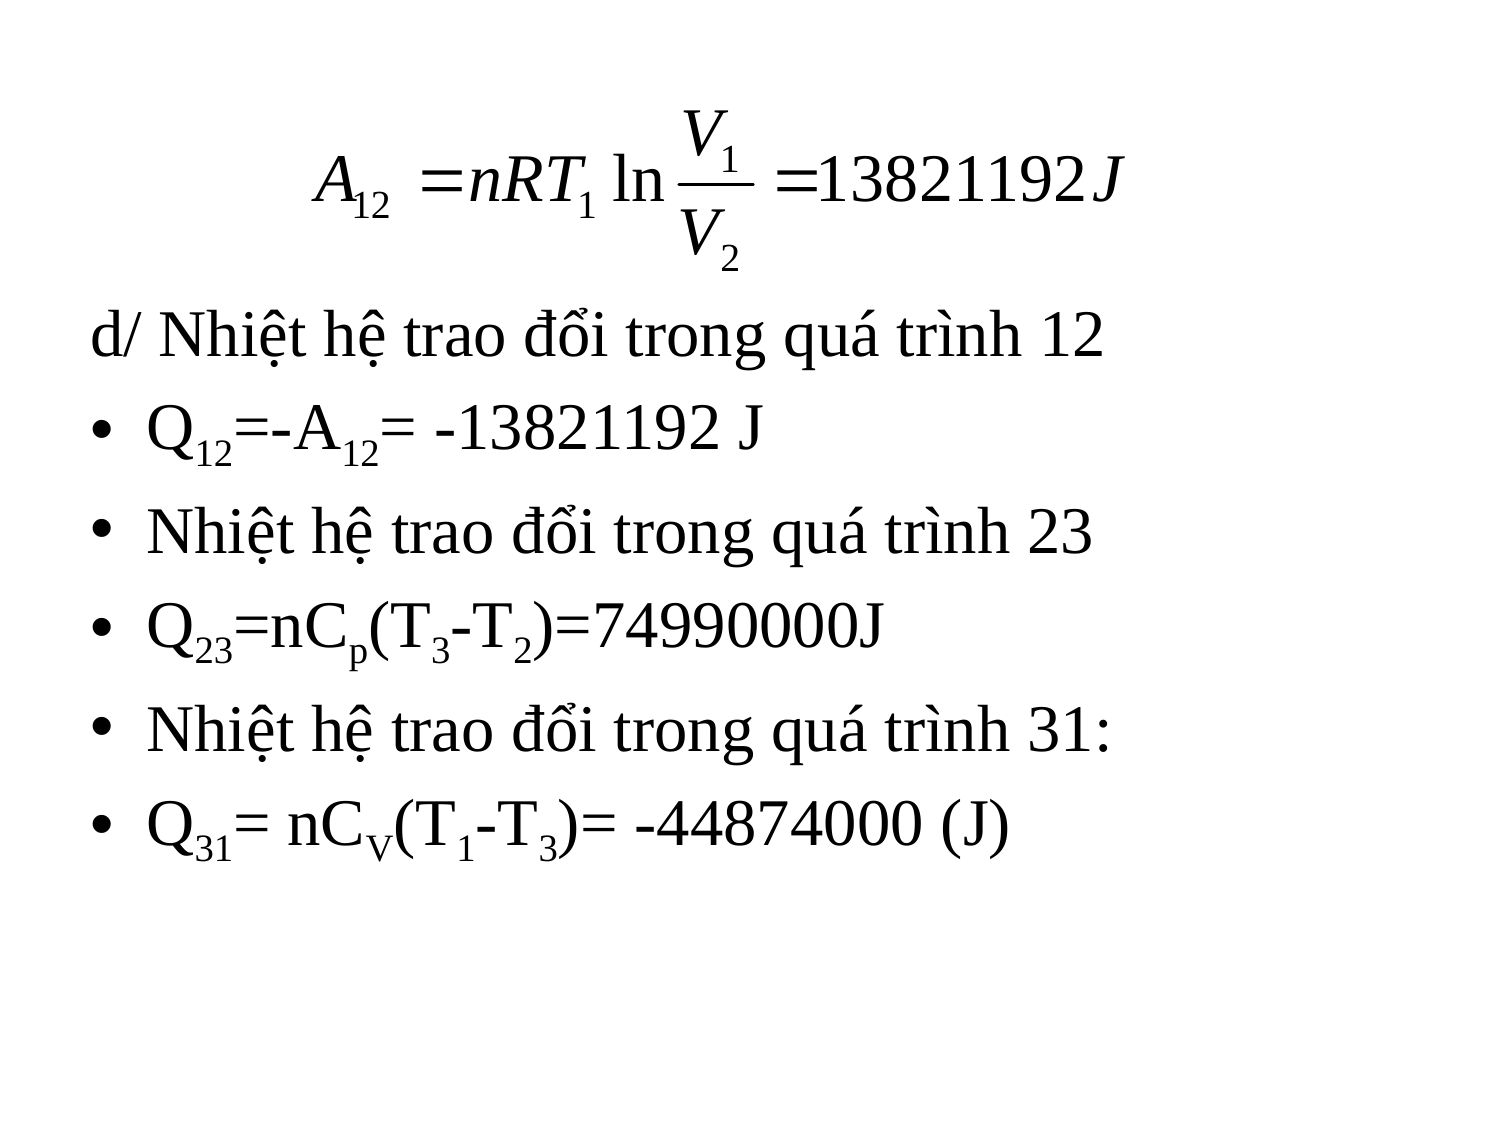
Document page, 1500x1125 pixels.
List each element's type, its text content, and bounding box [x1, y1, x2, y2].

list d/ Nhiệt hệ trao đổi trong quá trình 12 Q12=-A12= -13821192 J Nhiệt hệ trao đổi trong quá trình 23 Q23=nCp(T3-T2)=74990000J Nhiệt hệ trao đổi trong quá trình 31: Q31= nCV(T1-T3)= -44874000 (J) [75, 282, 1425, 1025]
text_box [299, 87, 1142, 287]
